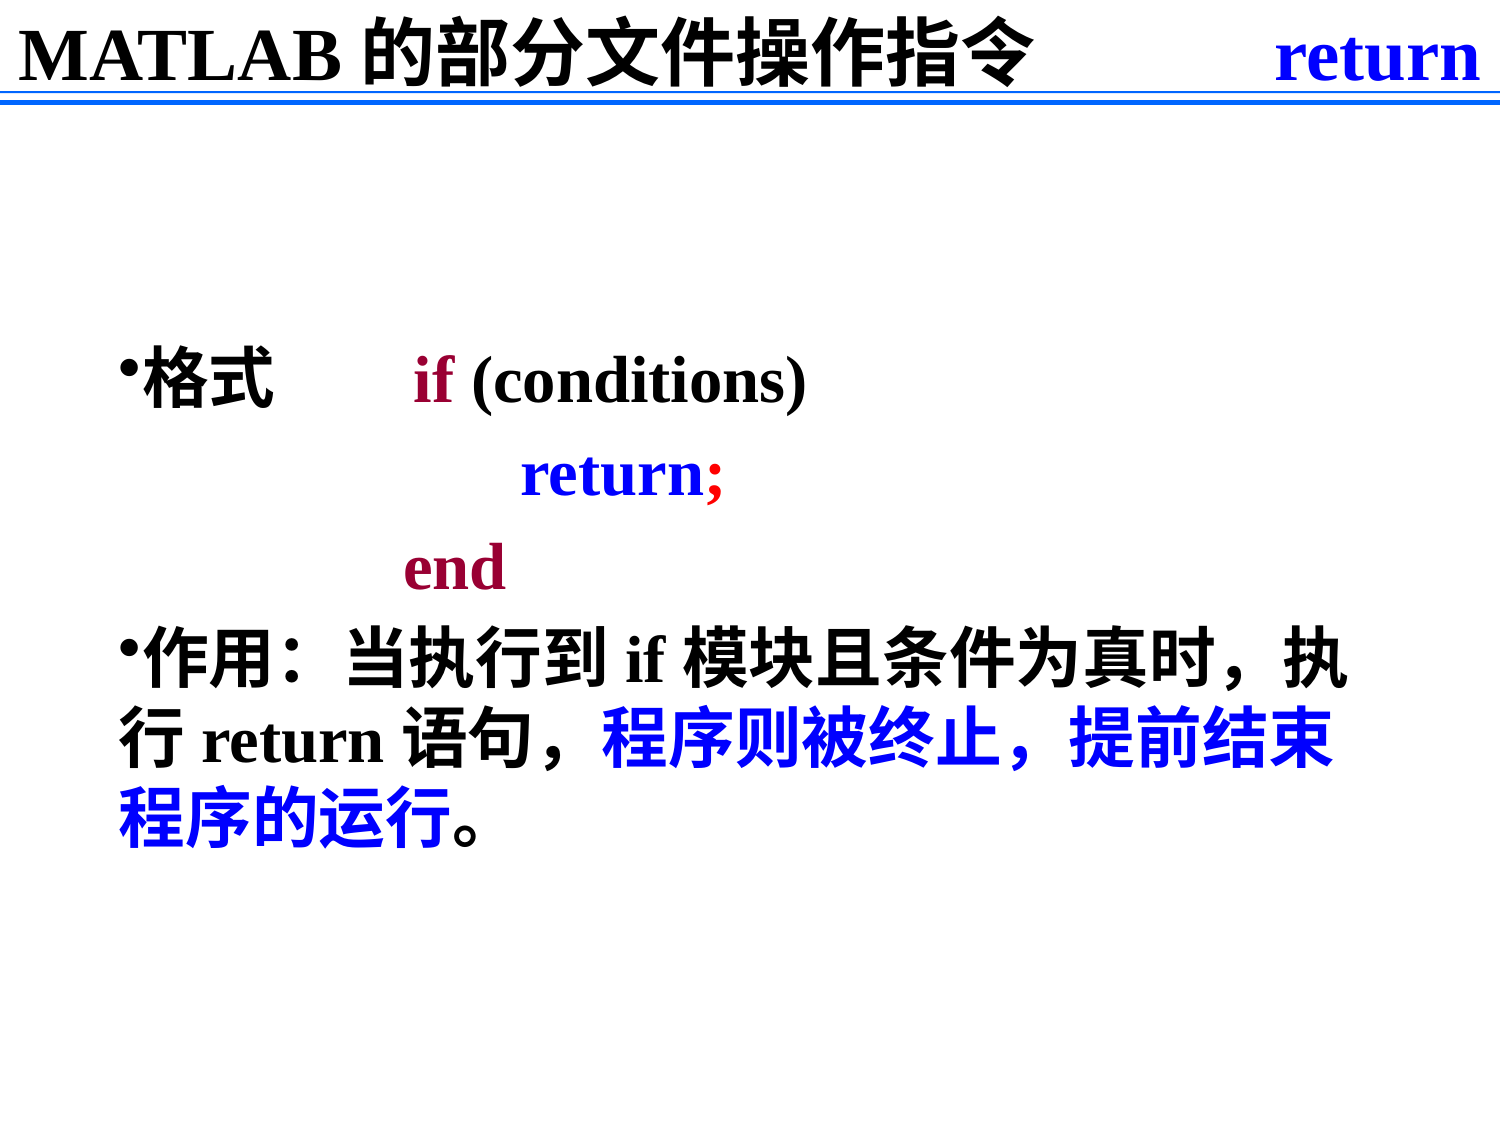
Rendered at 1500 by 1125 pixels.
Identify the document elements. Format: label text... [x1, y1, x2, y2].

text_box MATLAB的部分文件操作指令 return [0, 5, 1500, 91]
text_box 格式 if (conditions) return; end 作用：当执行到if模块且条件为真时，执行return语句，程序则被终止，提前结束程序的运行。 [118, 335, 1382, 856]
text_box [0, 91, 1500, 103]
